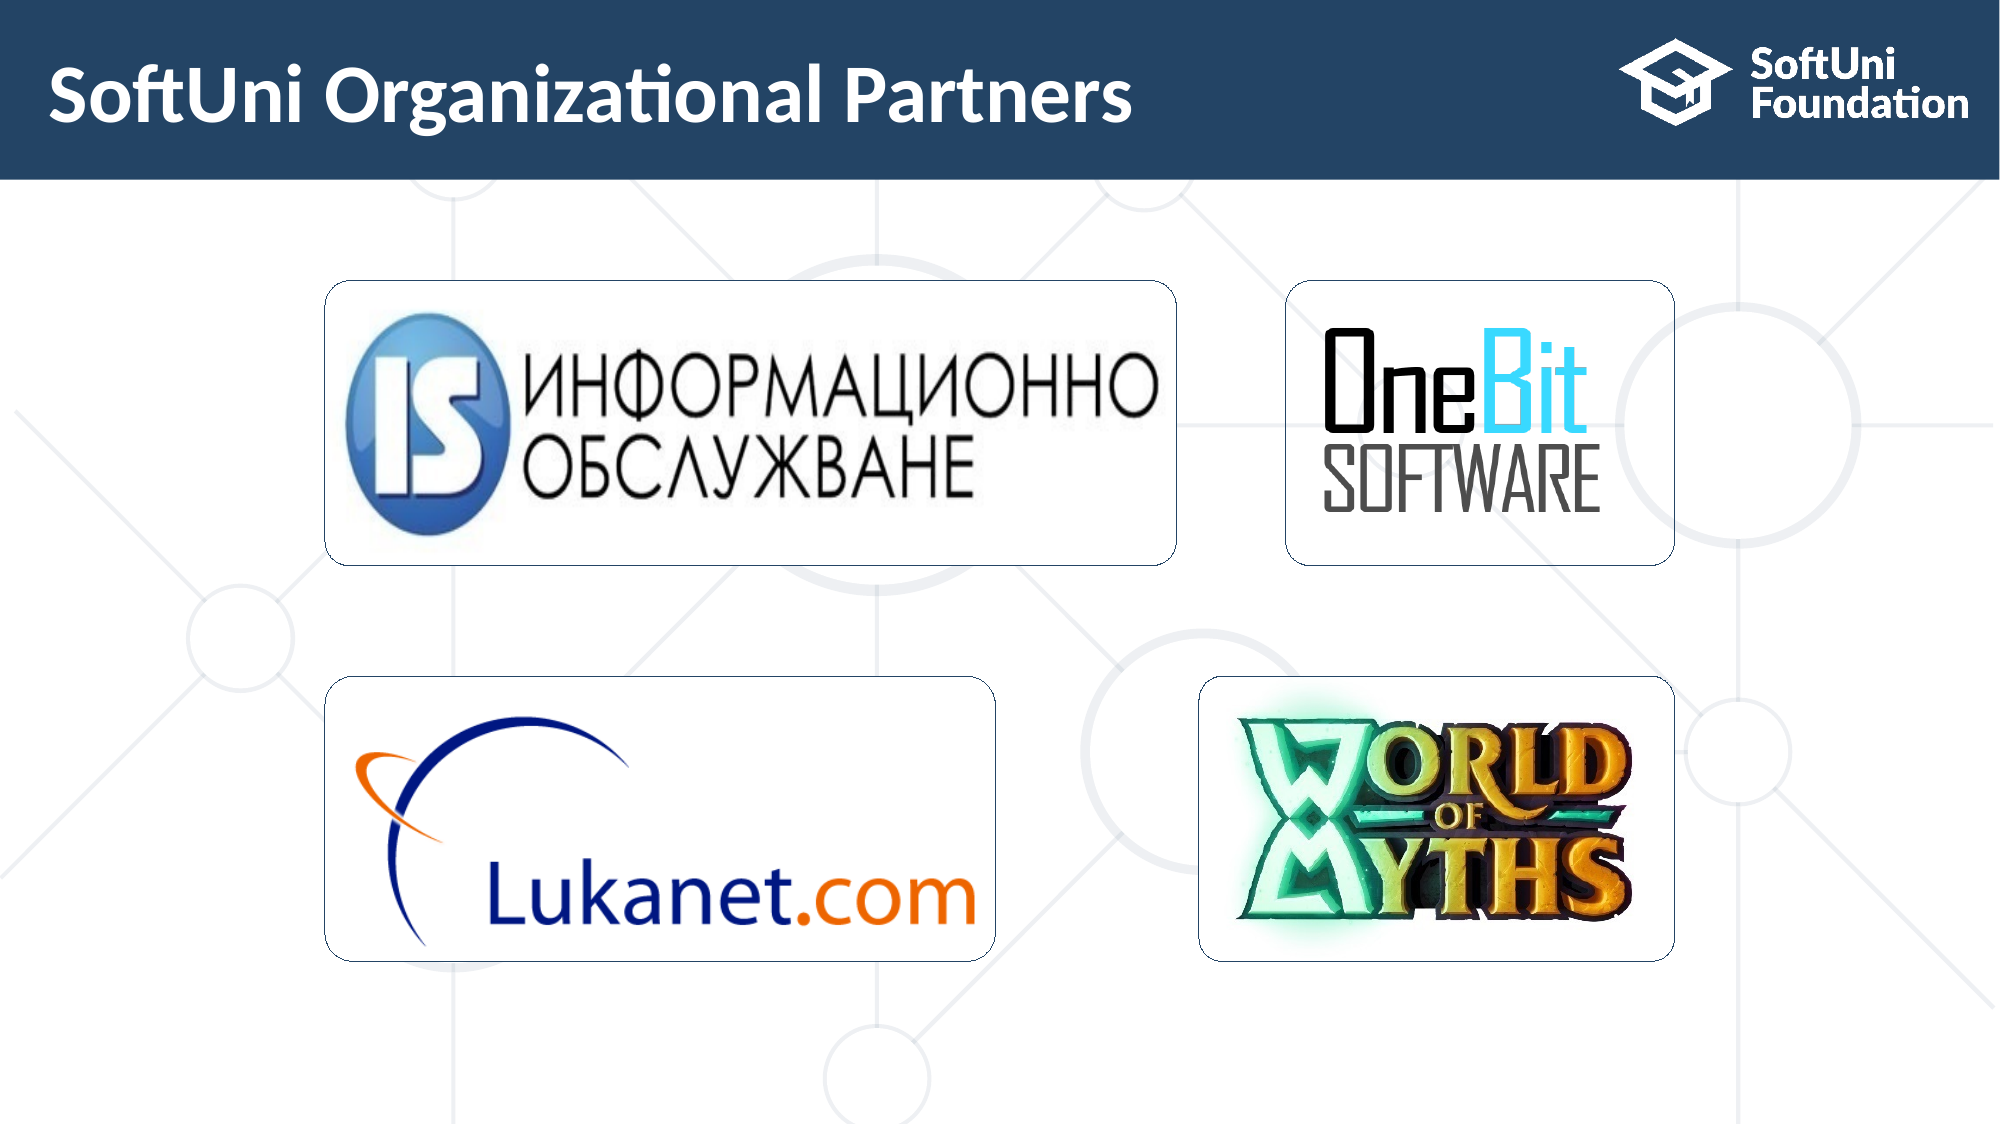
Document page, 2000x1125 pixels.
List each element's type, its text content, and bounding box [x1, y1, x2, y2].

title SoftUni Organizational Partners [31, 16, 1591, 162]
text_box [324, 280, 1675, 962]
picture [1618, 38, 1968, 126]
